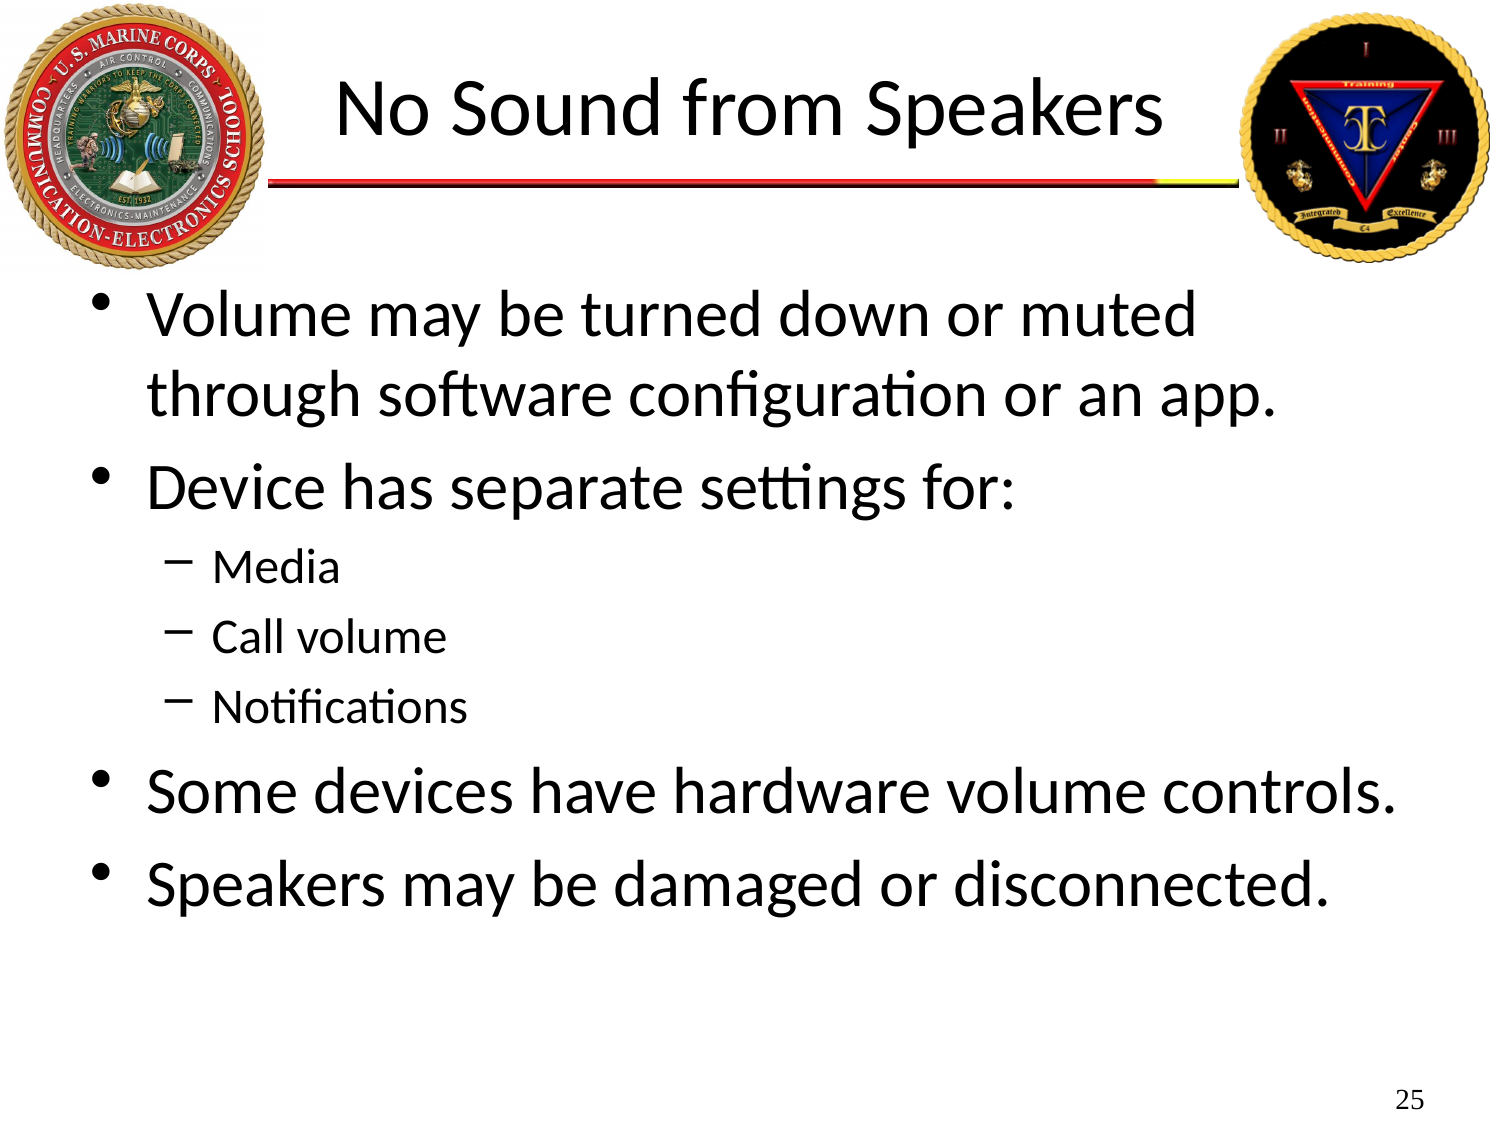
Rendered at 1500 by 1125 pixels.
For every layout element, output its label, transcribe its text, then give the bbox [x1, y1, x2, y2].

picture [1239, 12, 1490, 263]
list Volume may be turned down or muted through software configuration or an app. Device has separate settings for: Media Call volume Notifications Some devices have hardware volume controls. Speakers may be damaged or disconnected. [75, 262, 1425, 1005]
title No Sound from Speakers [75, 45, 1425, 233]
picture [0, 0, 268, 274]
